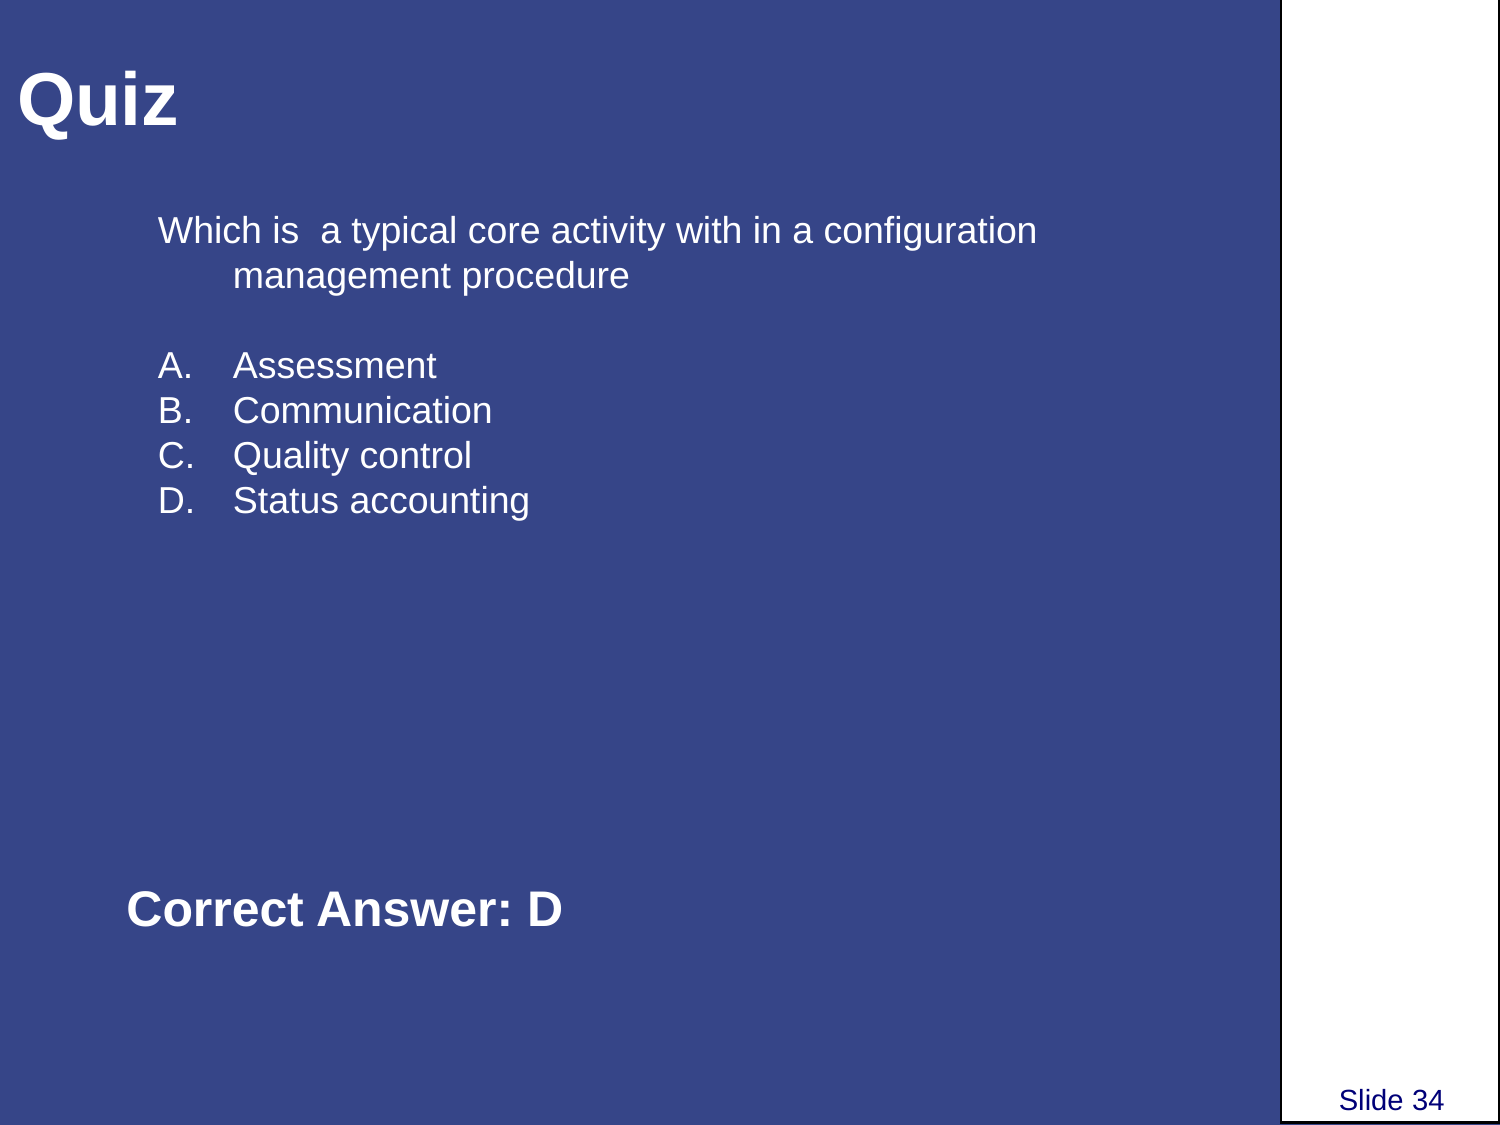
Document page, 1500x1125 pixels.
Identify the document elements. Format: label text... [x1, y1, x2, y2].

text_box Which is a typical core activity with in a configuration management procedure Assessment Communication Quality control Status accounting [68, 198, 1269, 574]
text_box Correct Answer: D [111, 869, 1256, 945]
title Quiz [1, 14, 1278, 178]
